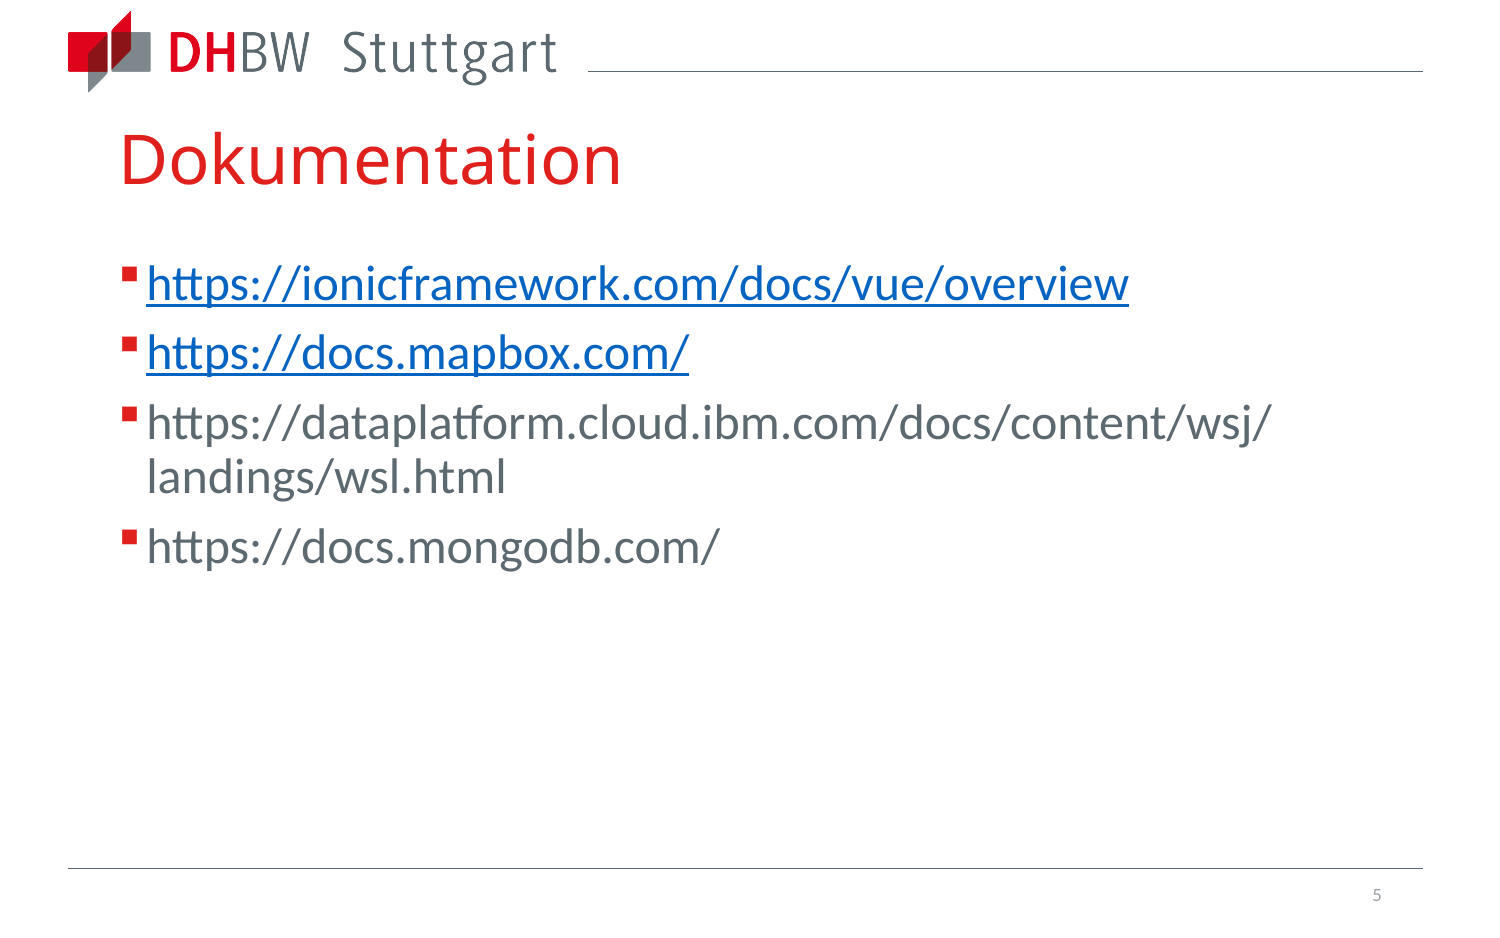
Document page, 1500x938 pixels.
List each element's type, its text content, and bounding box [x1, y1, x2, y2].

picture [68, 11, 566, 93]
list https://ionicframework.com/docs/vue/overview https://docs.mapbox.com/ https://dataplatform.cloud.ibm.com/docs/content/wsj/landings/wsl.html https://docs.mongodb.com/ [103, 249, 1397, 845]
slide_number 5 [1059, 868, 1397, 919]
title Dokumentation [103, 92, 1397, 232]
